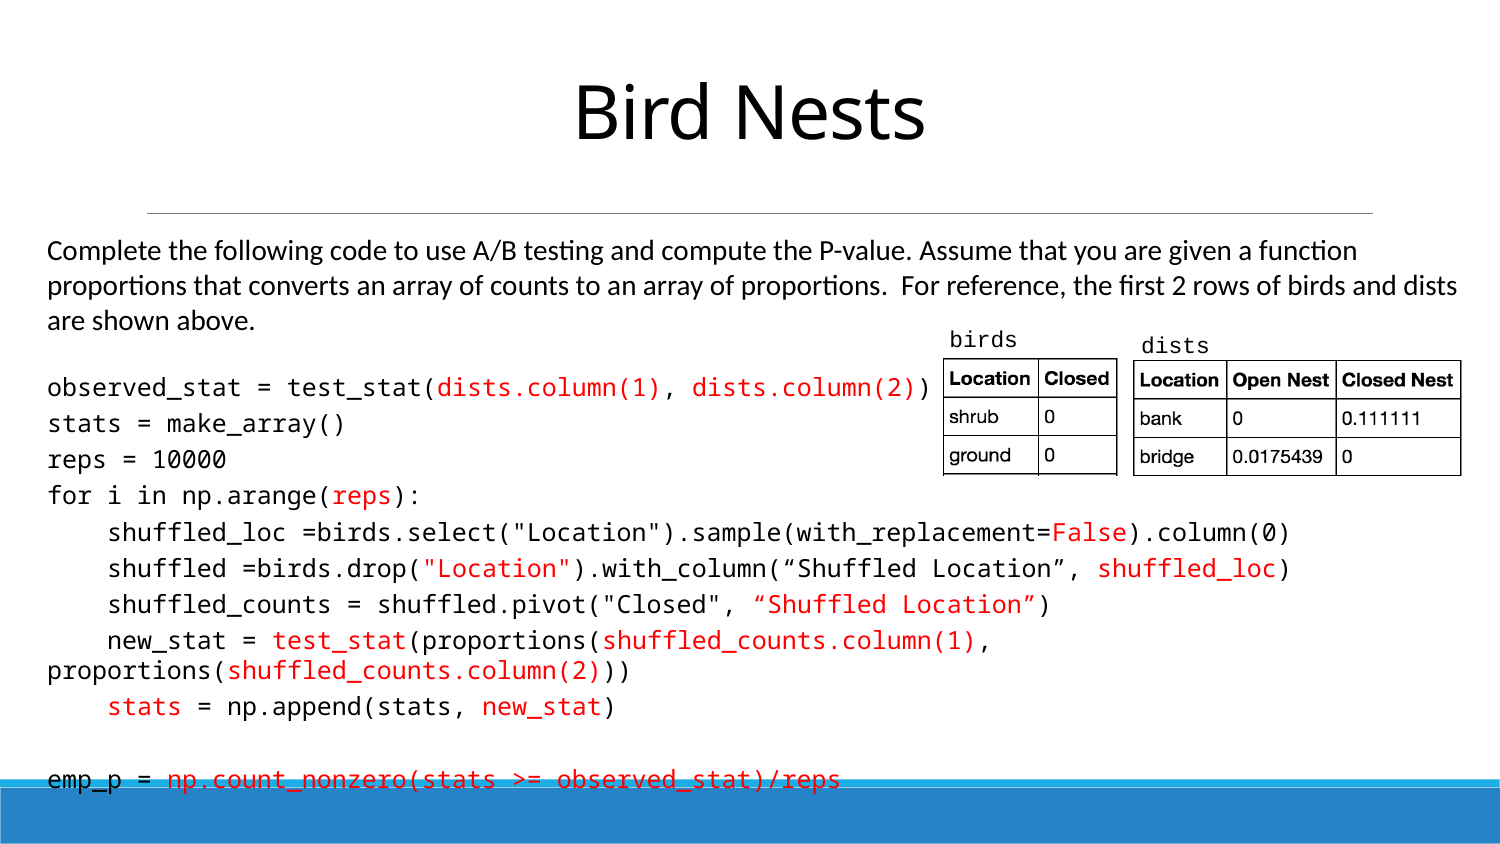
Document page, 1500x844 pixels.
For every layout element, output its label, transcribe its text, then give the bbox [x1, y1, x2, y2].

title Bird Nests [0, 75, 1500, 170]
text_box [1125, 310, 1469, 476]
list Complete the following code to use A/B testing and compute the P-value. Assume that you are given a function proportions that converts an array of counts to an array of proportions. For reference, the first 2 rows of birds and dists are shown above. observed_stat = test_stat(dists.column(1), dists.column(2)) stats = make_array() reps = 10000 for i in np.arange(reps): shuffled_loc =birds.select("Location").sample(with_replacement=False).column(0) shuffled =birds.drop("Location").with_column(“Shuffled Location”, shuffled_loc) shuffled_counts = shuffled.pivot("Closed", “Shuffled Location”) new_stat = test_stat(proportions(shuffled_counts.column(1), proportions(shuffled_counts.column(2))) stats = np.append(stats, new_stat) emp_p = np.count_nonzero(stats >= observed_stat)/reps [32, 216, 1500, 799]
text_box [933, 305, 1127, 476]
